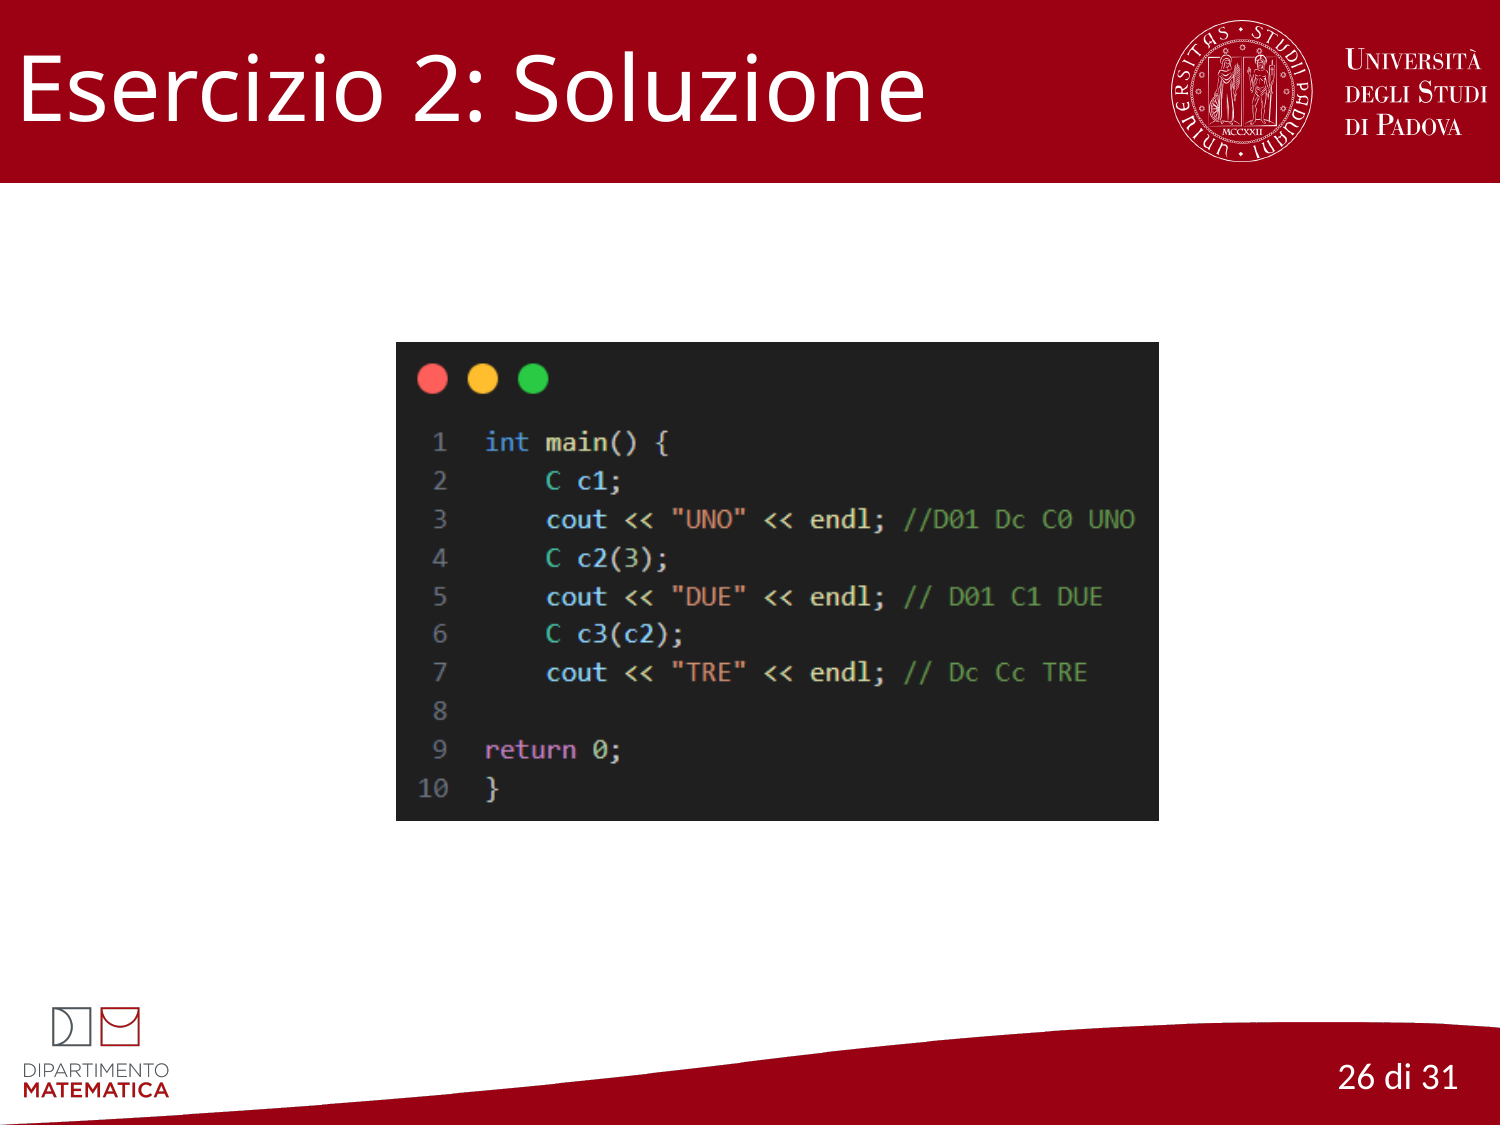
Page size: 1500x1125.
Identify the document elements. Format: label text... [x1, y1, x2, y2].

slide_number 26 di 31 [1136, 1044, 1474, 1104]
picture [0, 1007, 1500, 1125]
picture [396, 342, 1159, 821]
title Esercizio 2: Soluzione [0, 0, 1159, 183]
picture [1171, 20, 1487, 162]
